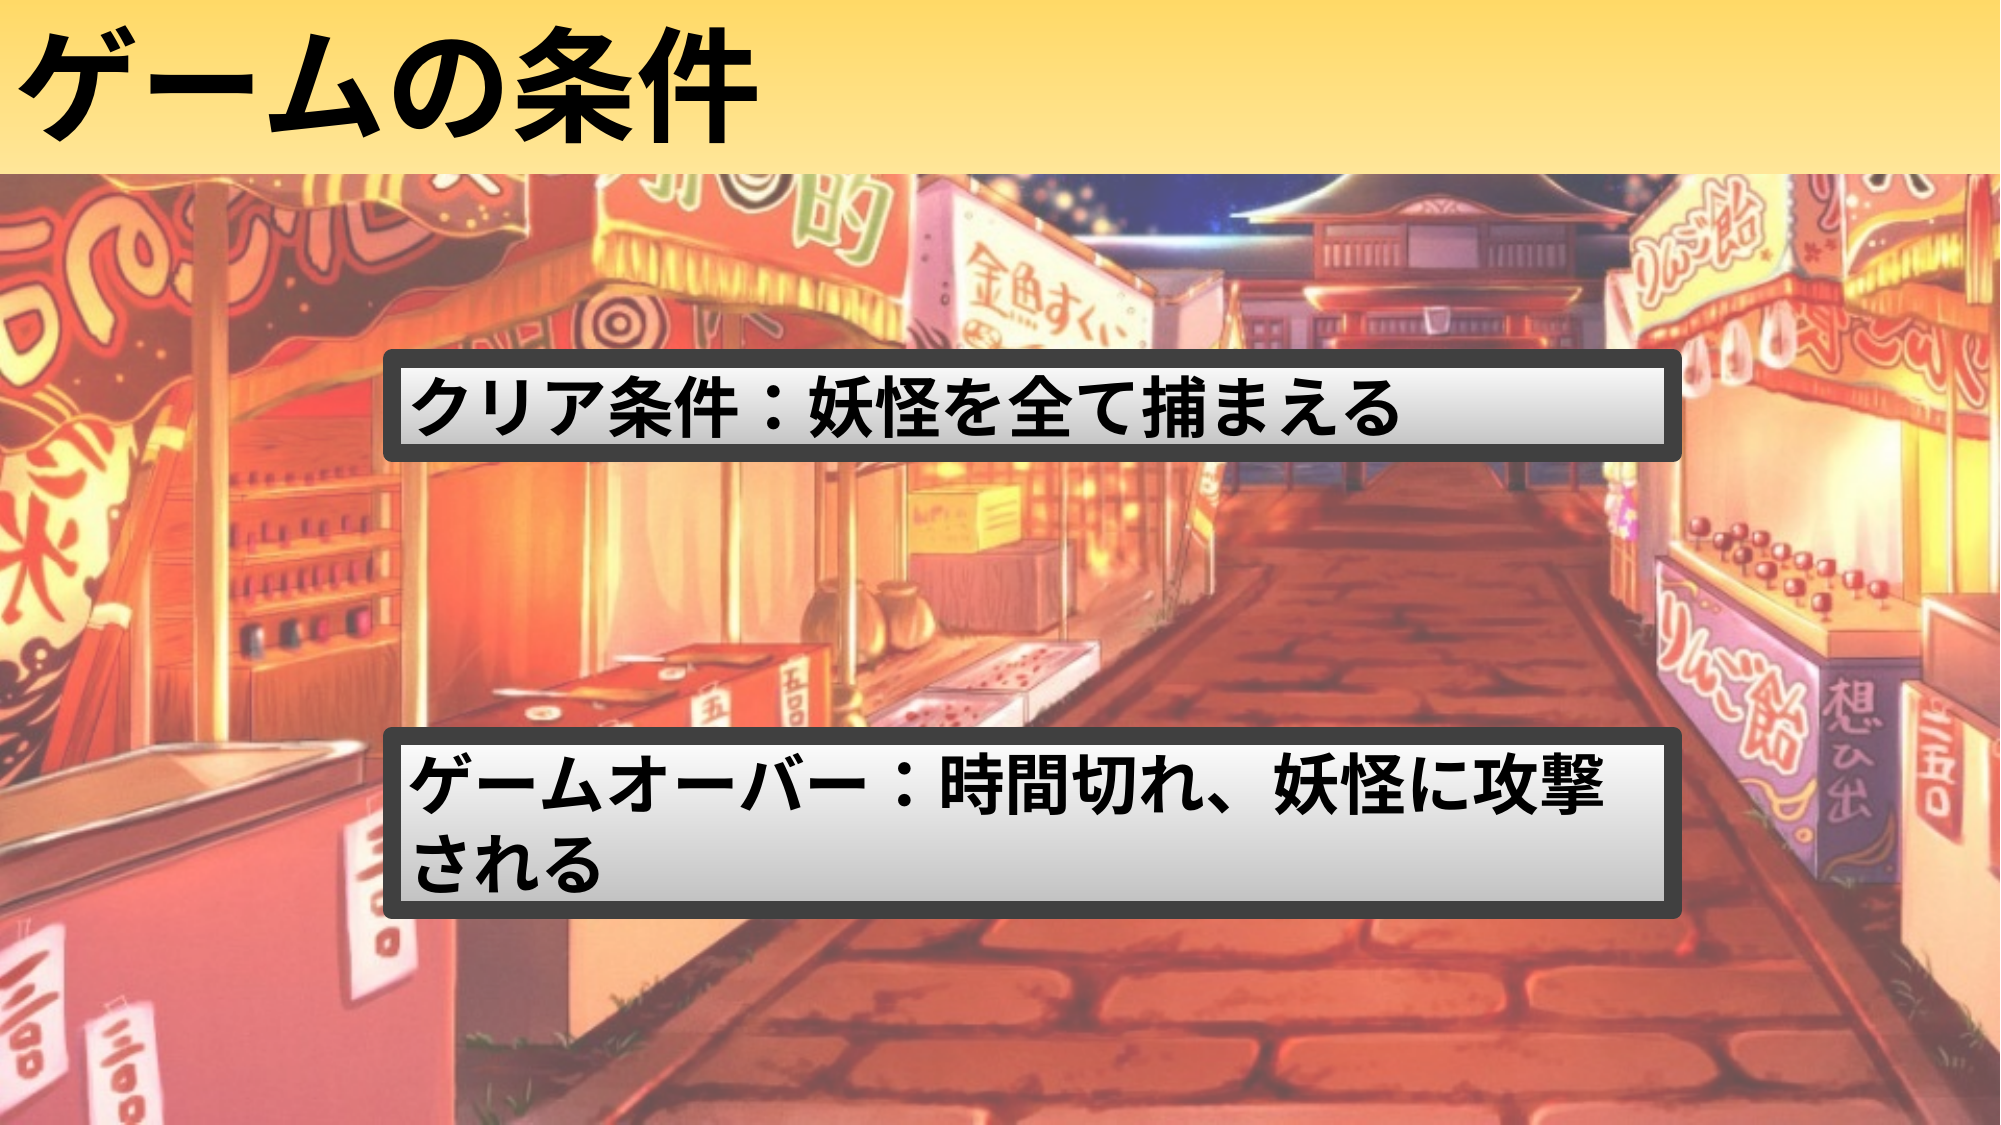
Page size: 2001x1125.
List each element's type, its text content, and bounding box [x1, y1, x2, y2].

text_box ゲームの条件 [0, 0, 1205, 165]
text_box [0, 0, 2000, 174]
text_box ゲームオーバー：時間切れ、妖怪に攻撃される [392, 735, 1673, 911]
text_box クリア条件：妖怪を全て捕まえる [392, 358, 1673, 454]
